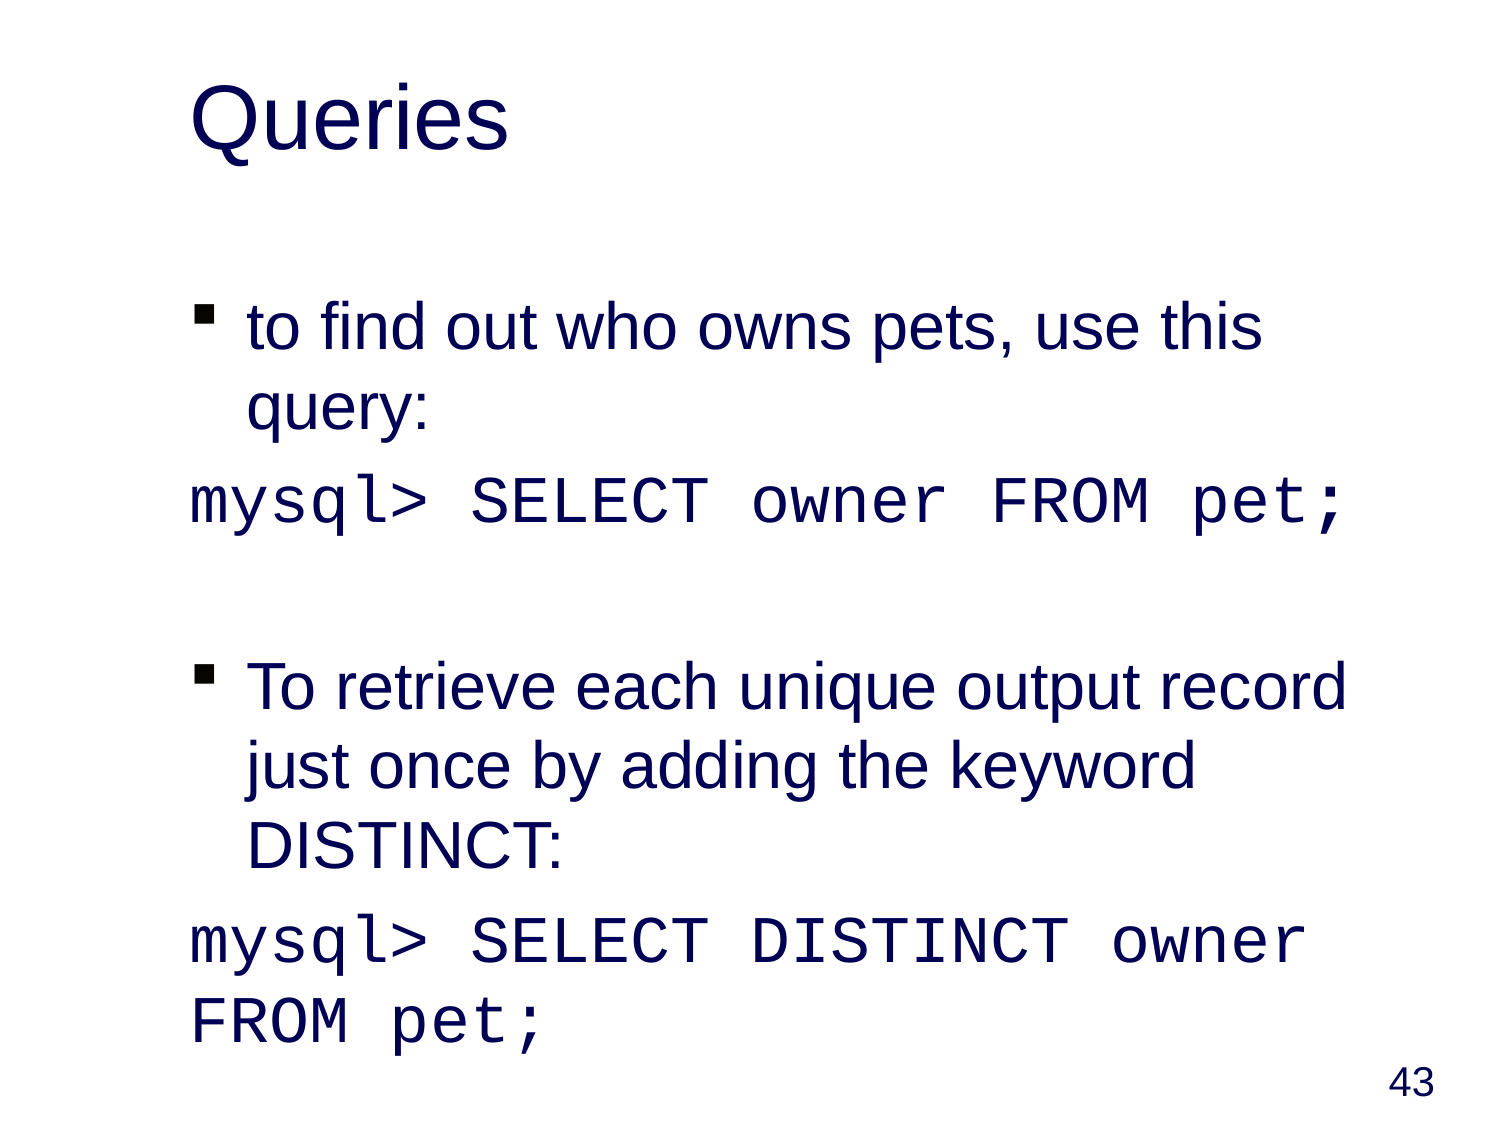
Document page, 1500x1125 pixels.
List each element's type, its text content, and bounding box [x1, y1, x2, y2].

list to find out who owns pets, use this query: mysql> SELECT owner FROM pet; To retrieve each unique output record just once by adding the keyword DISTINCT: mysql> SELECT DISTINCT owner FROM pet; [174, 275, 1450, 950]
title Queries [174, 37, 1450, 175]
slide_number 43 [1137, 1037, 1450, 1113]
